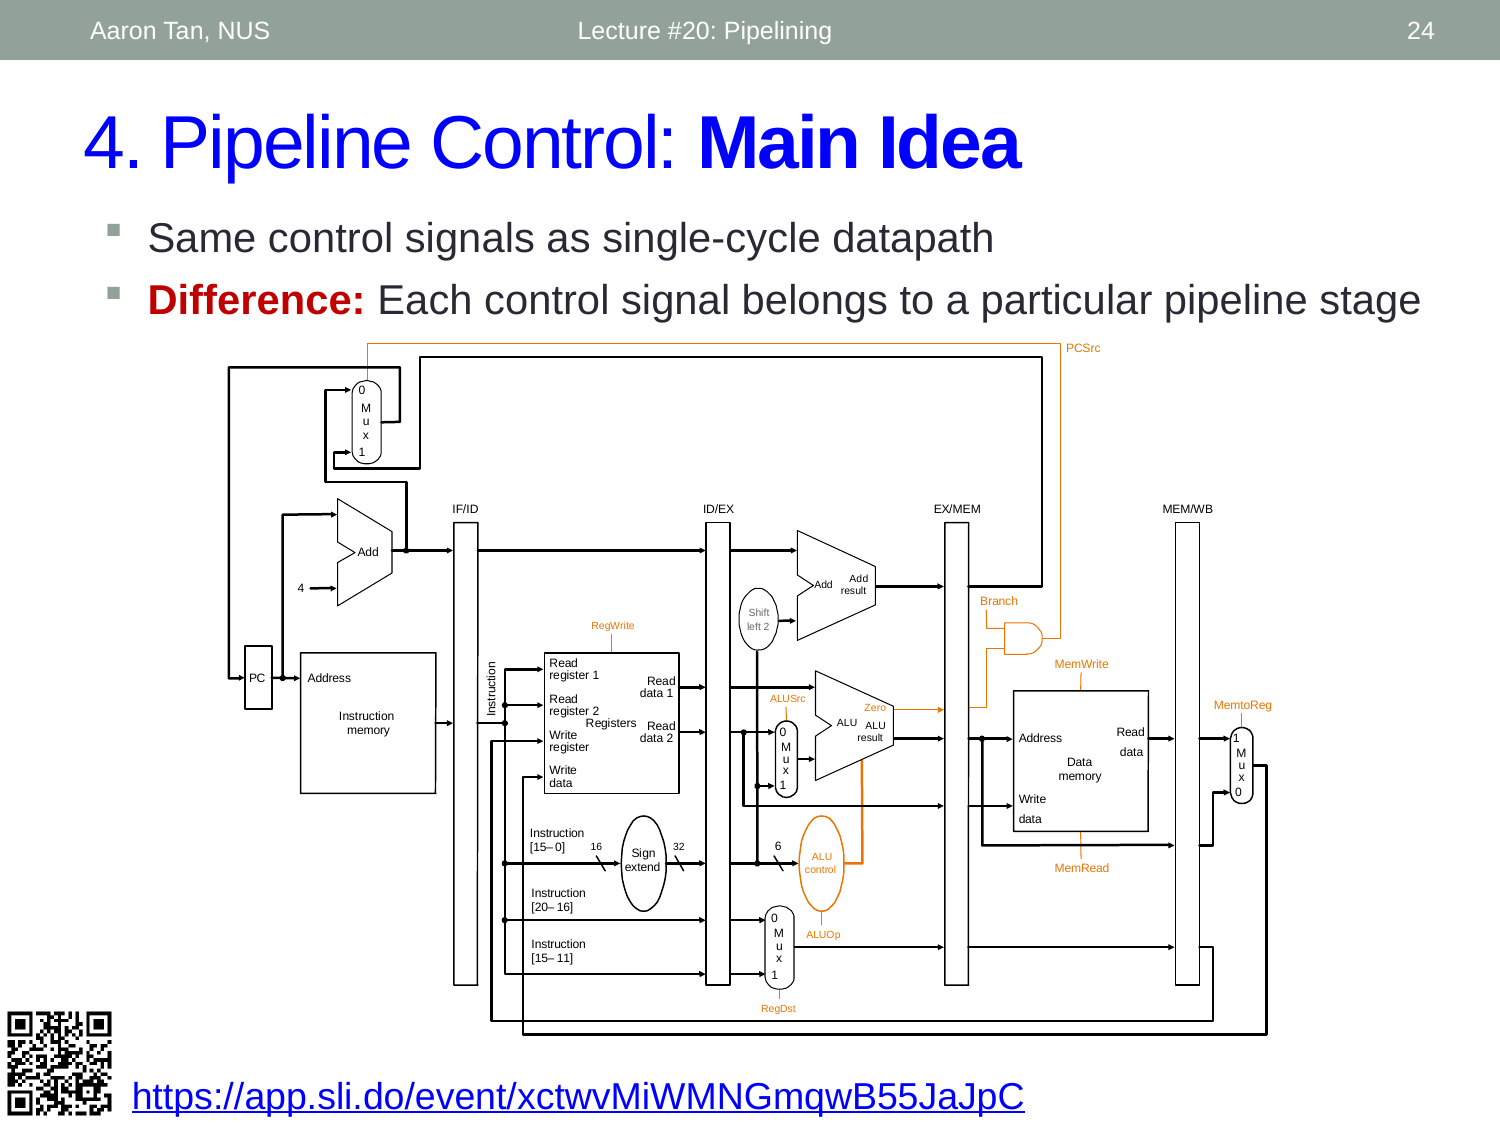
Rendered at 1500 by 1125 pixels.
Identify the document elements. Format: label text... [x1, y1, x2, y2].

text_box Same control signals as single-cycle datapath Difference: Each control signal belongs to a particular pipeline stage [89, 202, 1440, 341]
slide_number Aaron Tan, NUS [75, 3, 550, 57]
picture [226, 340, 1274, 1040]
picture [0, 1004, 118, 1122]
title 4. Pipeline Control: Main Idea [68, 86, 1450, 192]
slide_number 24 [1308, 3, 1450, 57]
footer Lecture #20: Pipelining [562, 3, 1238, 57]
